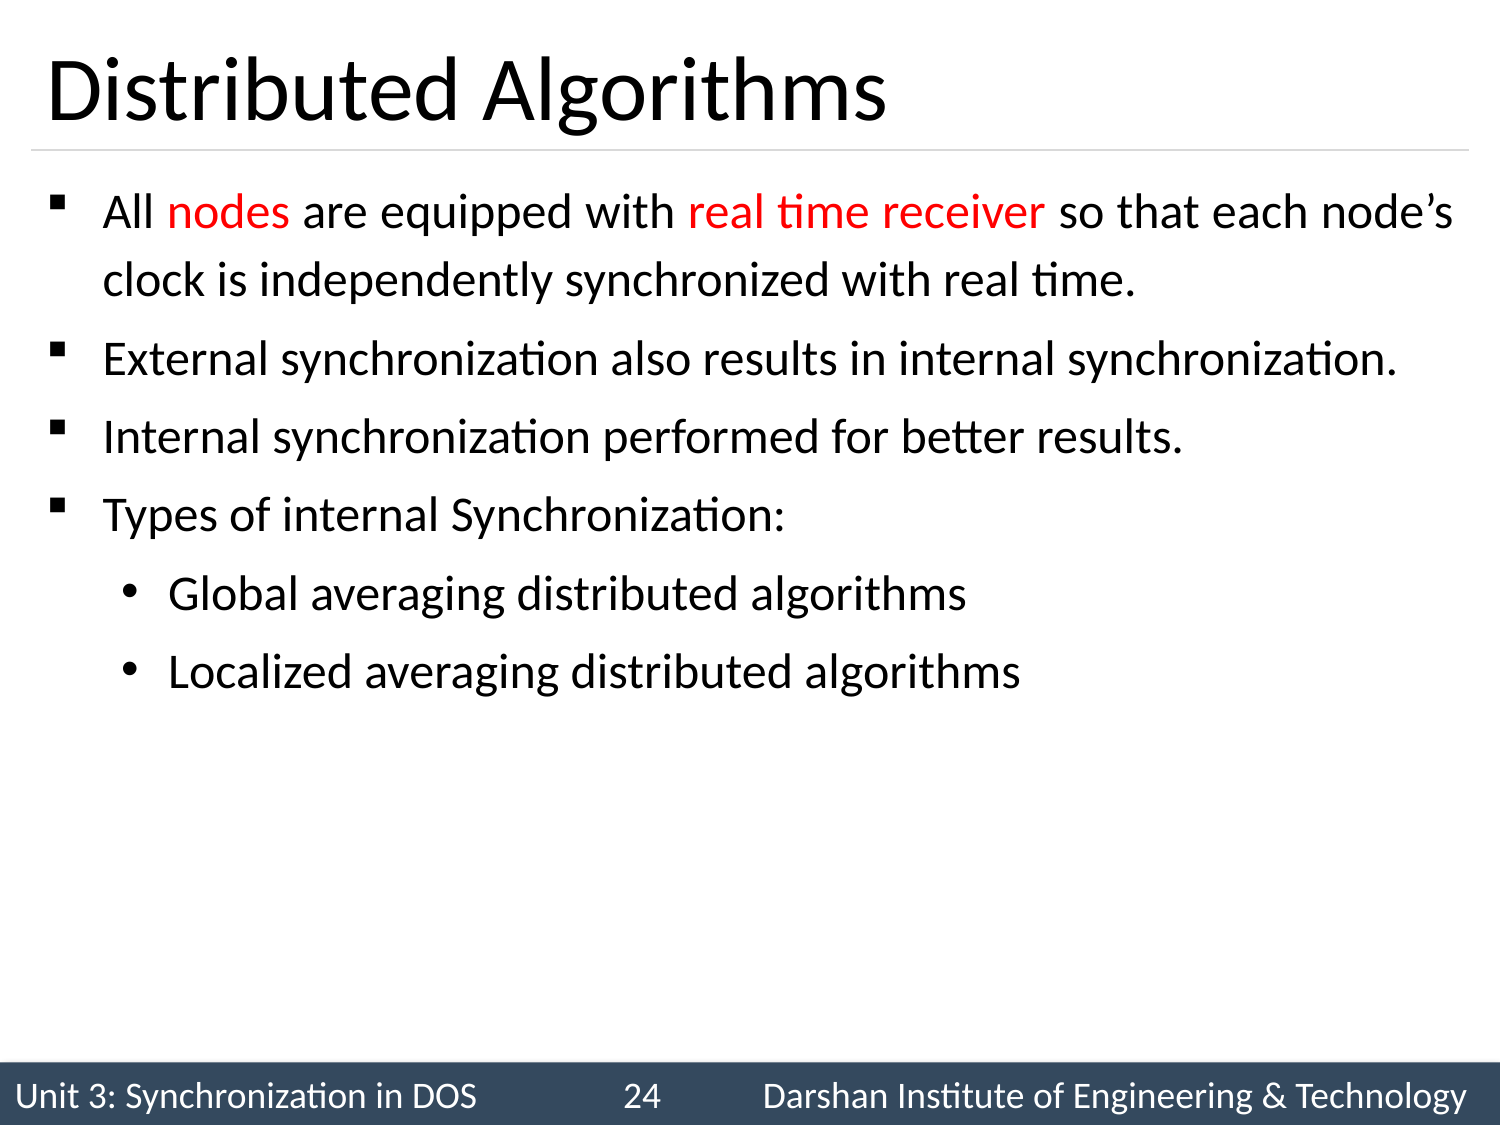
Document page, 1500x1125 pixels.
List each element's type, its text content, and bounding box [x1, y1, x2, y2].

list All nodes are equipped with real time receiver so that each node’s clock is independently synchronized with real time. External synchronization also results in internal synchronization. Internal synchronization performed for better results. Types of internal Synchronization: Global averaging distributed algorithms Localized averaging distributed algorithms [31, 162, 1469, 1038]
title Distributed Algorithms [31, 17, 1469, 150]
